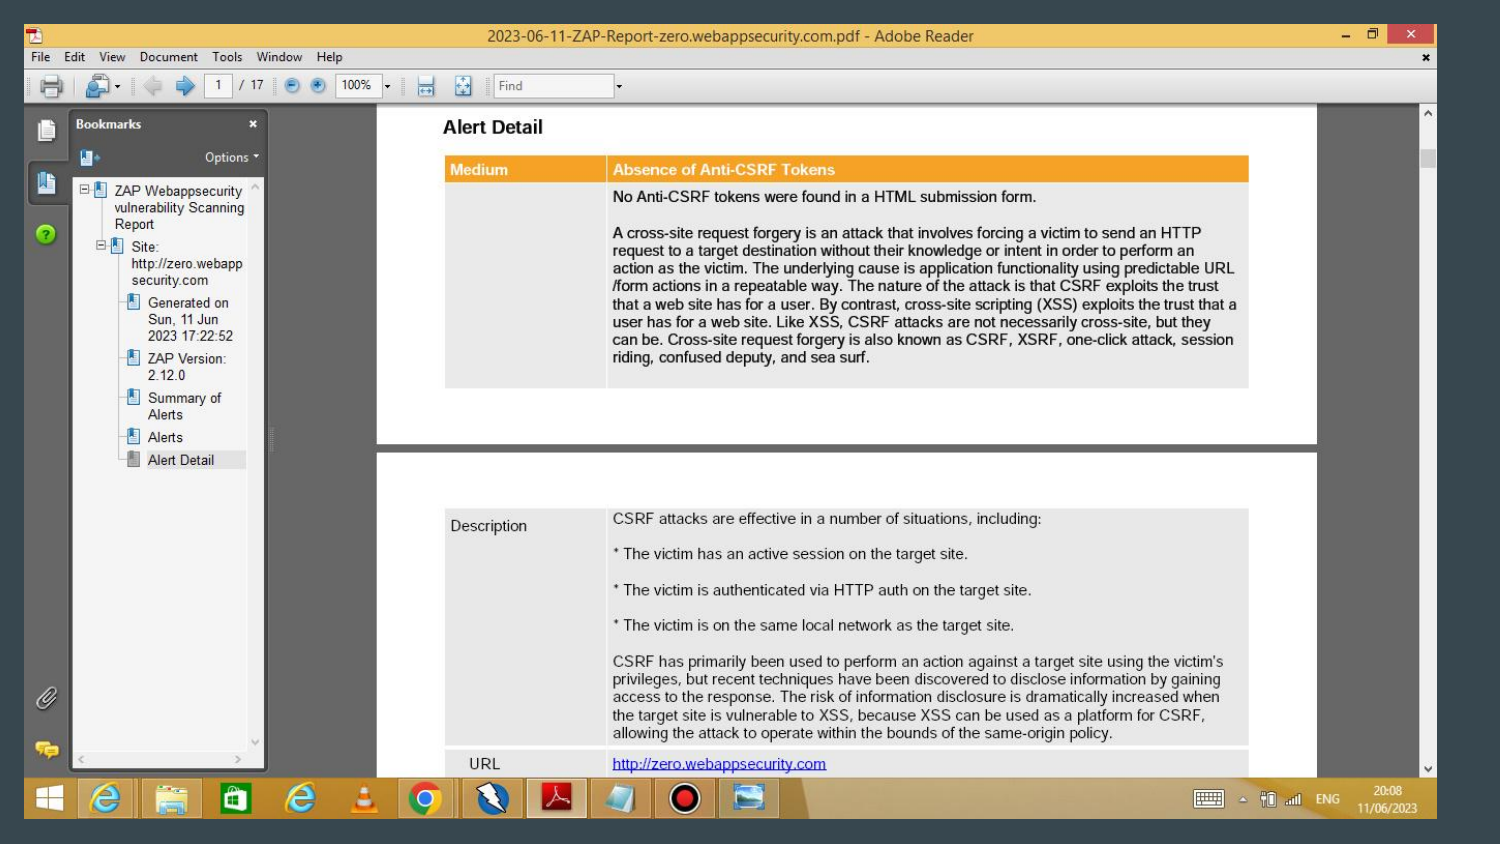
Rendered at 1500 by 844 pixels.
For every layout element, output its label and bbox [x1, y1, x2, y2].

picture [24, 24, 1437, 819]
